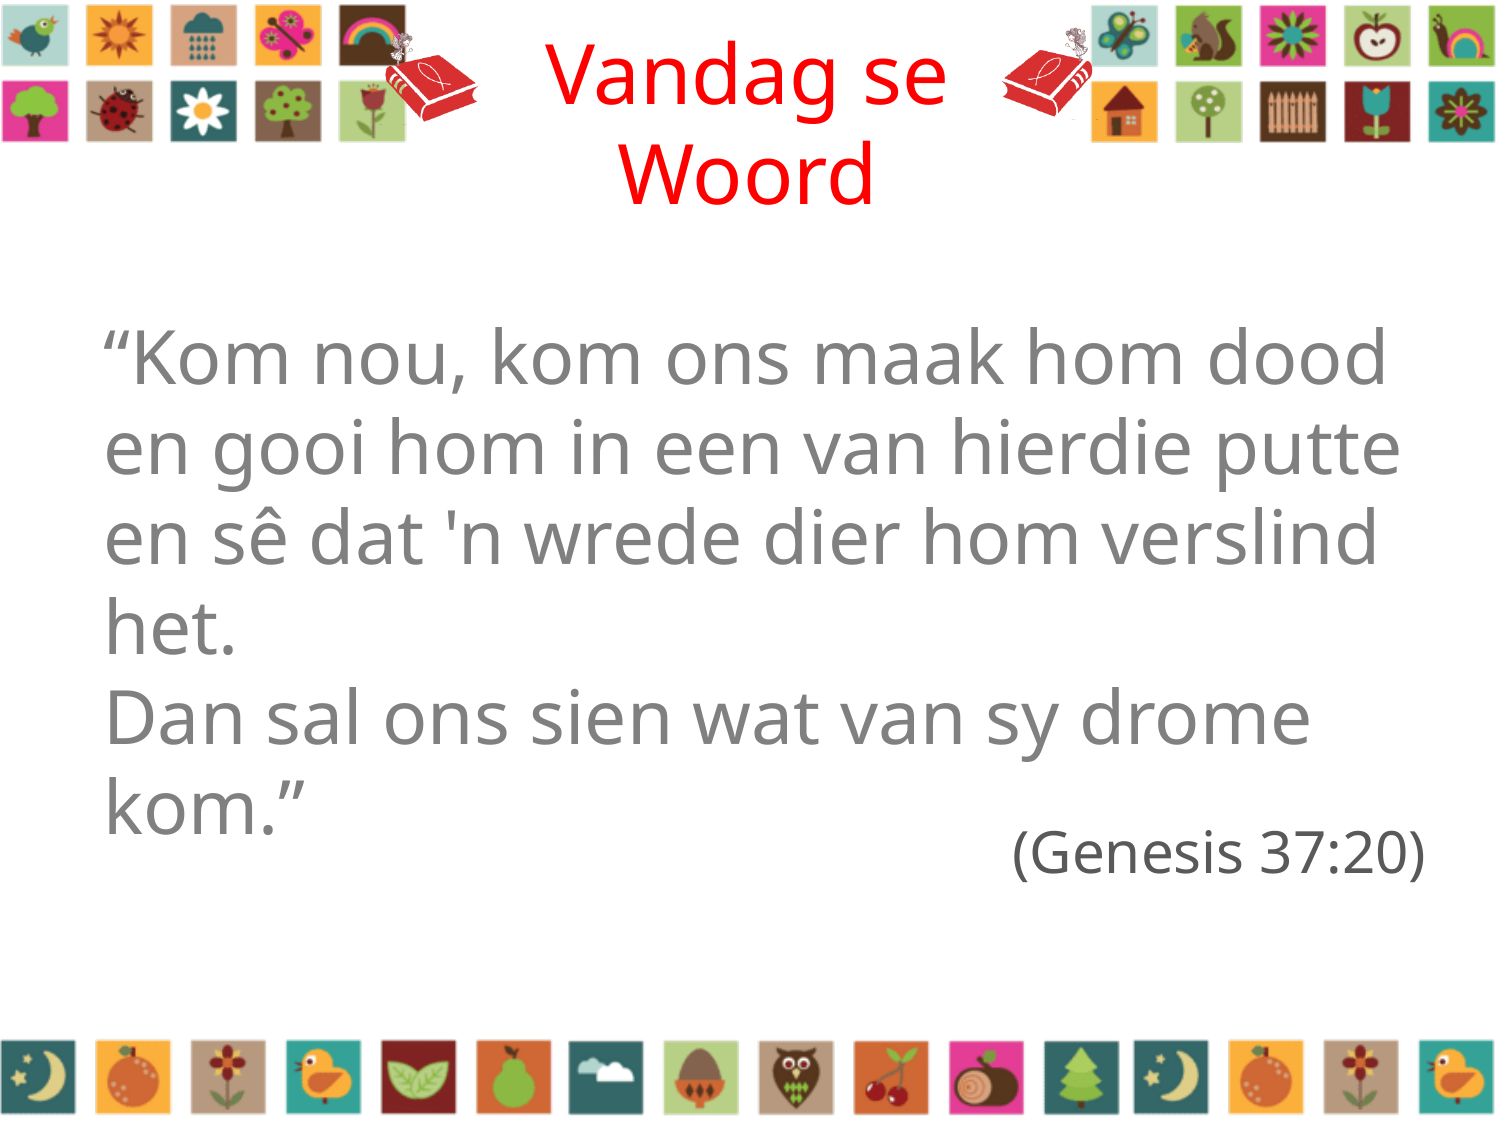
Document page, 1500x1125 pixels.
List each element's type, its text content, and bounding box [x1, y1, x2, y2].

picture [970, 3, 1500, 150]
picture [0, 3, 510, 150]
text_box “Kom nou, kom ons maak hom dood en gooi hom in een van hierdie putte en sê dat 'n wrede dier hom verslind het. Dan sal ons sien wat van sy drome kom.” [88, 302, 1436, 858]
text_box Vandag se Woord [414, 13, 1080, 229]
text_box (Genesis 37:20) [808, 807, 1441, 893]
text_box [0, 1028, 1500, 1118]
